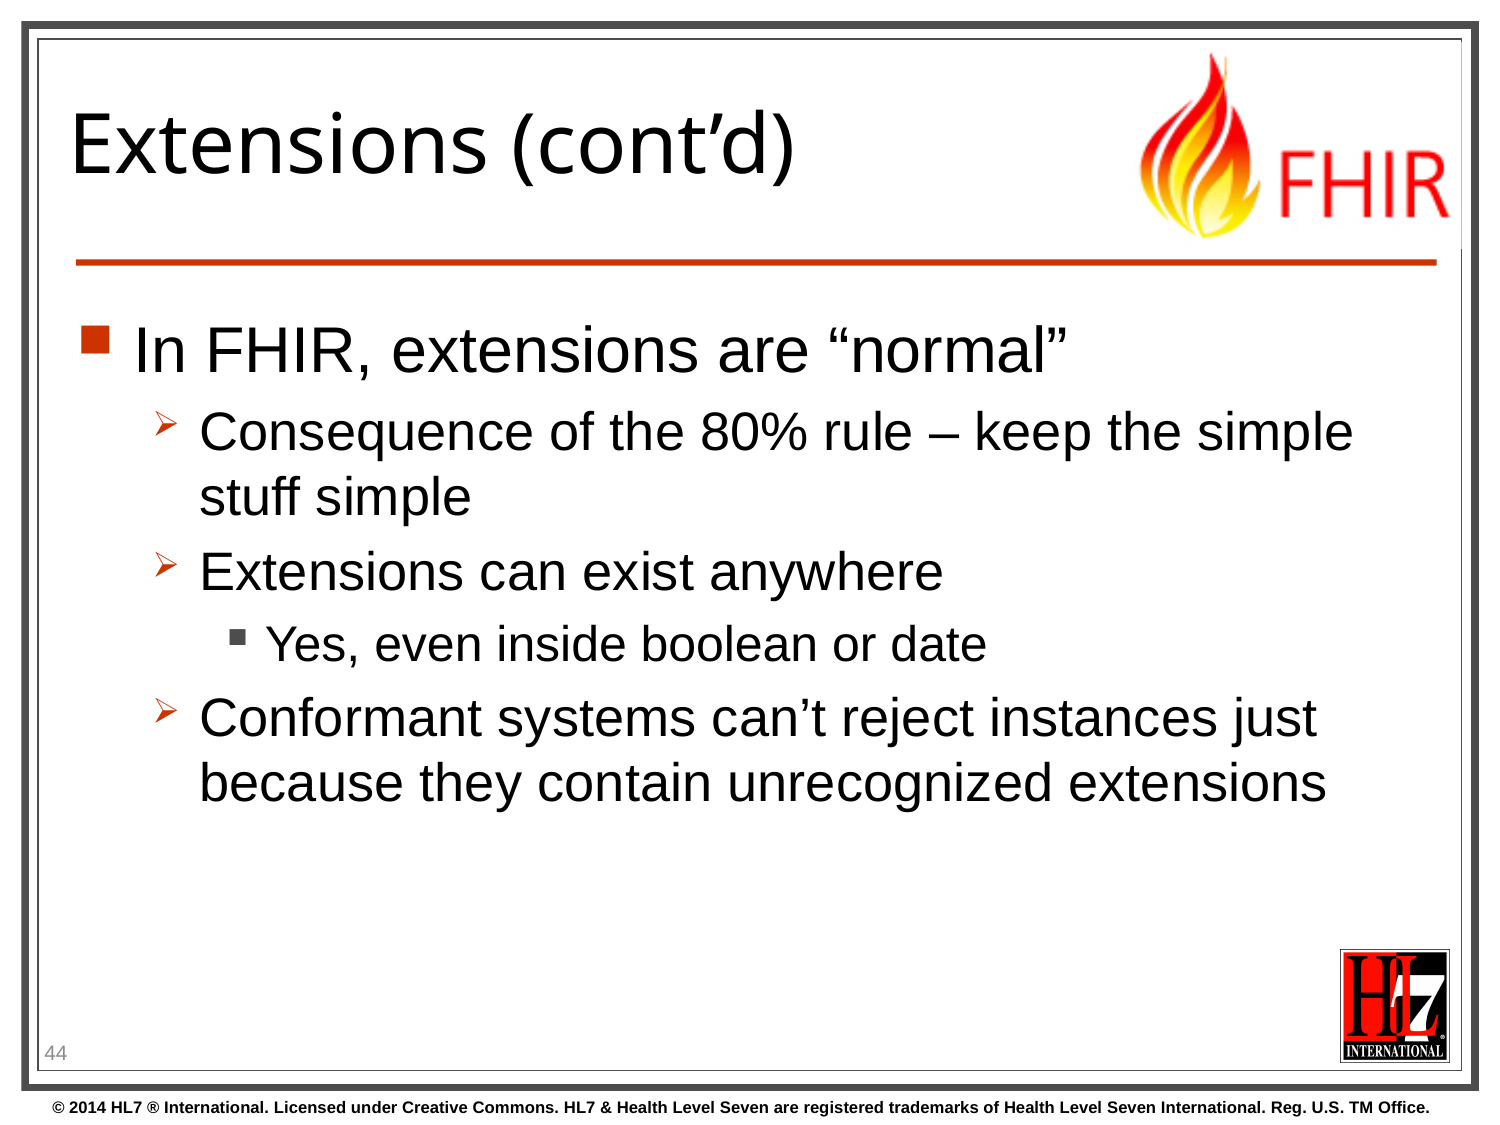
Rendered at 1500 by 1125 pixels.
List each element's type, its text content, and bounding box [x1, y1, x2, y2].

list In FHIR, extensions are “normal” Consequence of the 80% rule – keep the simple stuff simple Extensions can exist anywhere Yes, even inside boolean or date Conformant systems can’t reject instances just because they contain unrecognized extensions [62, 299, 1438, 1035]
picture [1340, 949, 1450, 1063]
picture [1128, 42, 1462, 249]
title Extensions (cont’d) [53, 54, 1128, 244]
slide_number 44 [29, 1034, 148, 1071]
